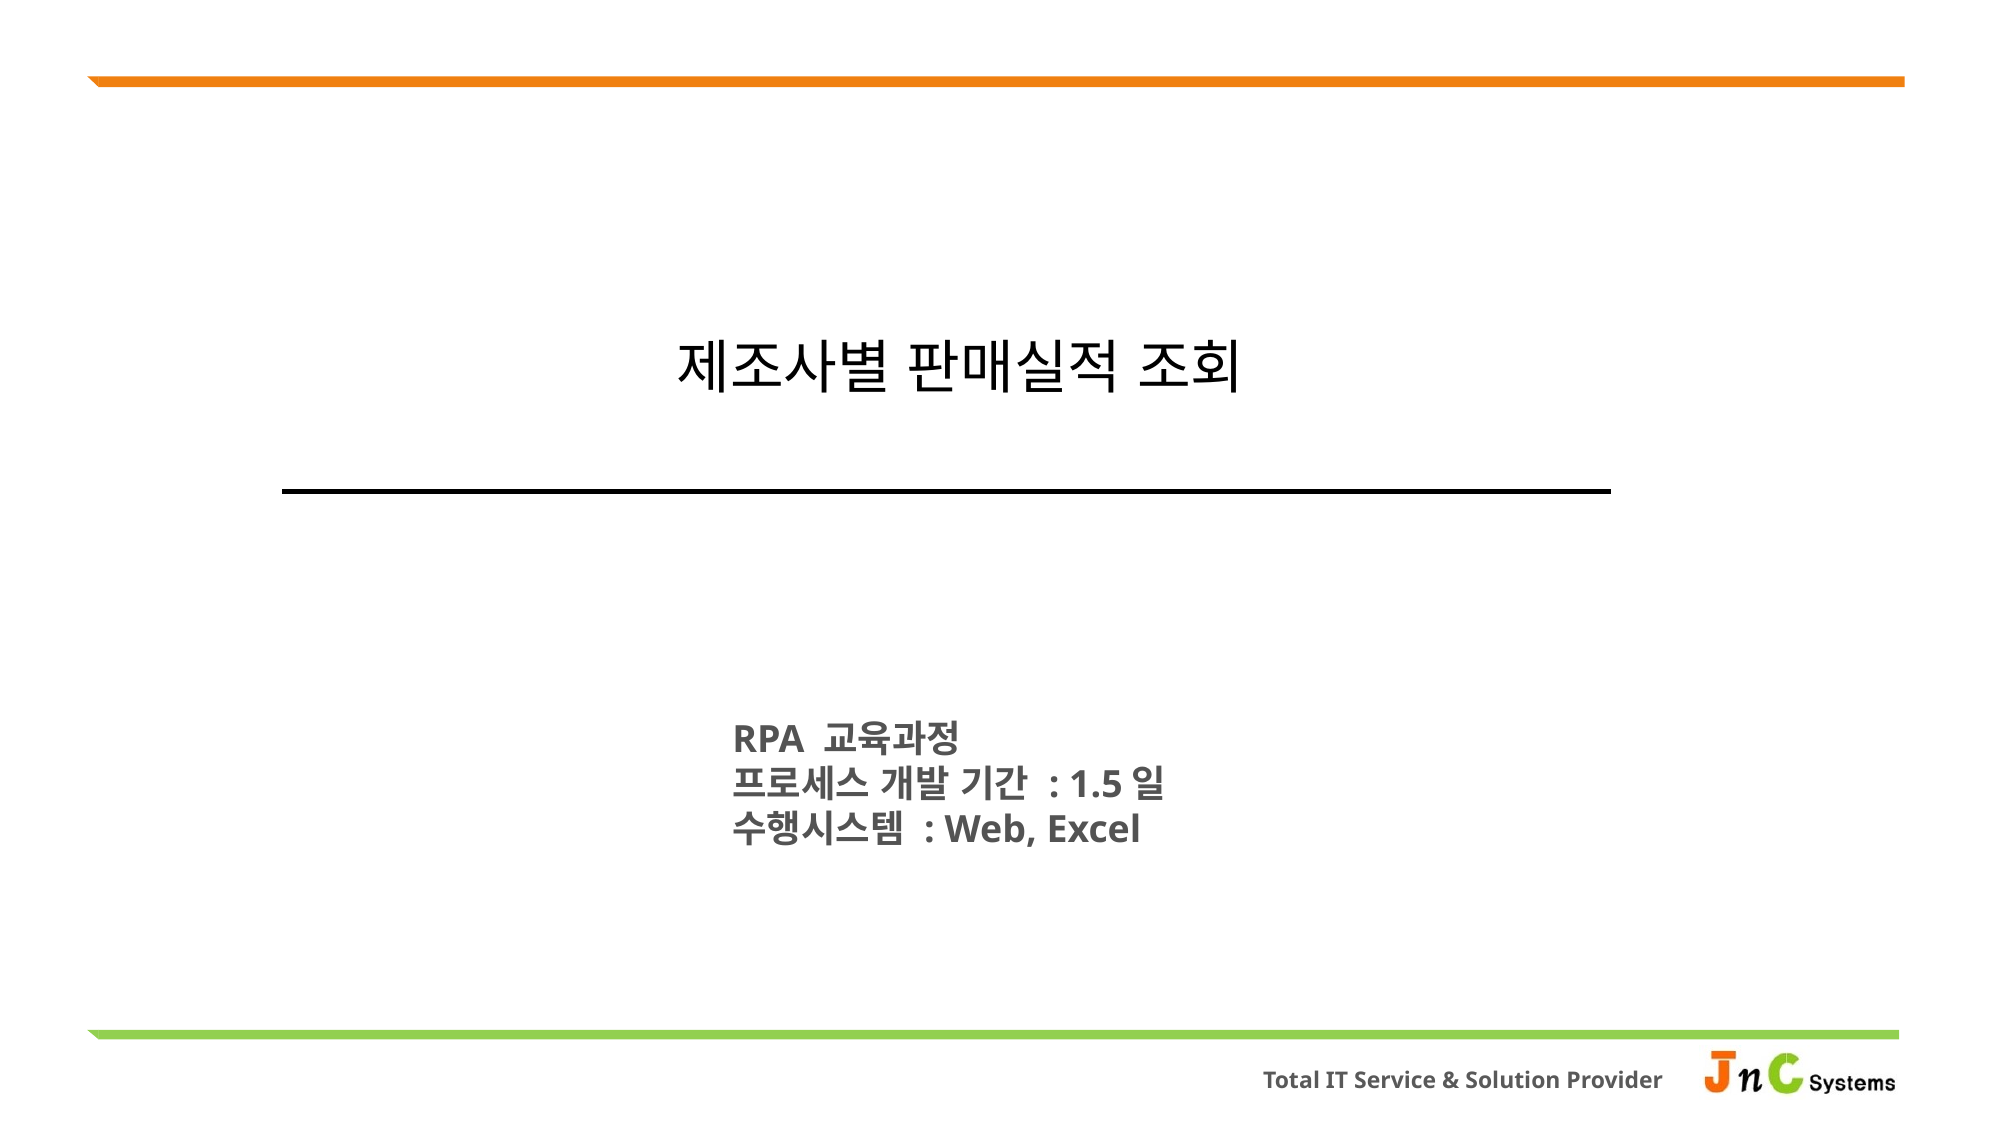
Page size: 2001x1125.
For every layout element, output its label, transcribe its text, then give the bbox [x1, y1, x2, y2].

text_box RPA 교육과정 프로세스 개발 기간 : 1.5일 수행시스템 : Web, Excel [717, 708, 1283, 858]
text_box 제조사별 판매실적 조회 [332, 211, 1588, 484]
picture [1699, 1045, 1898, 1100]
